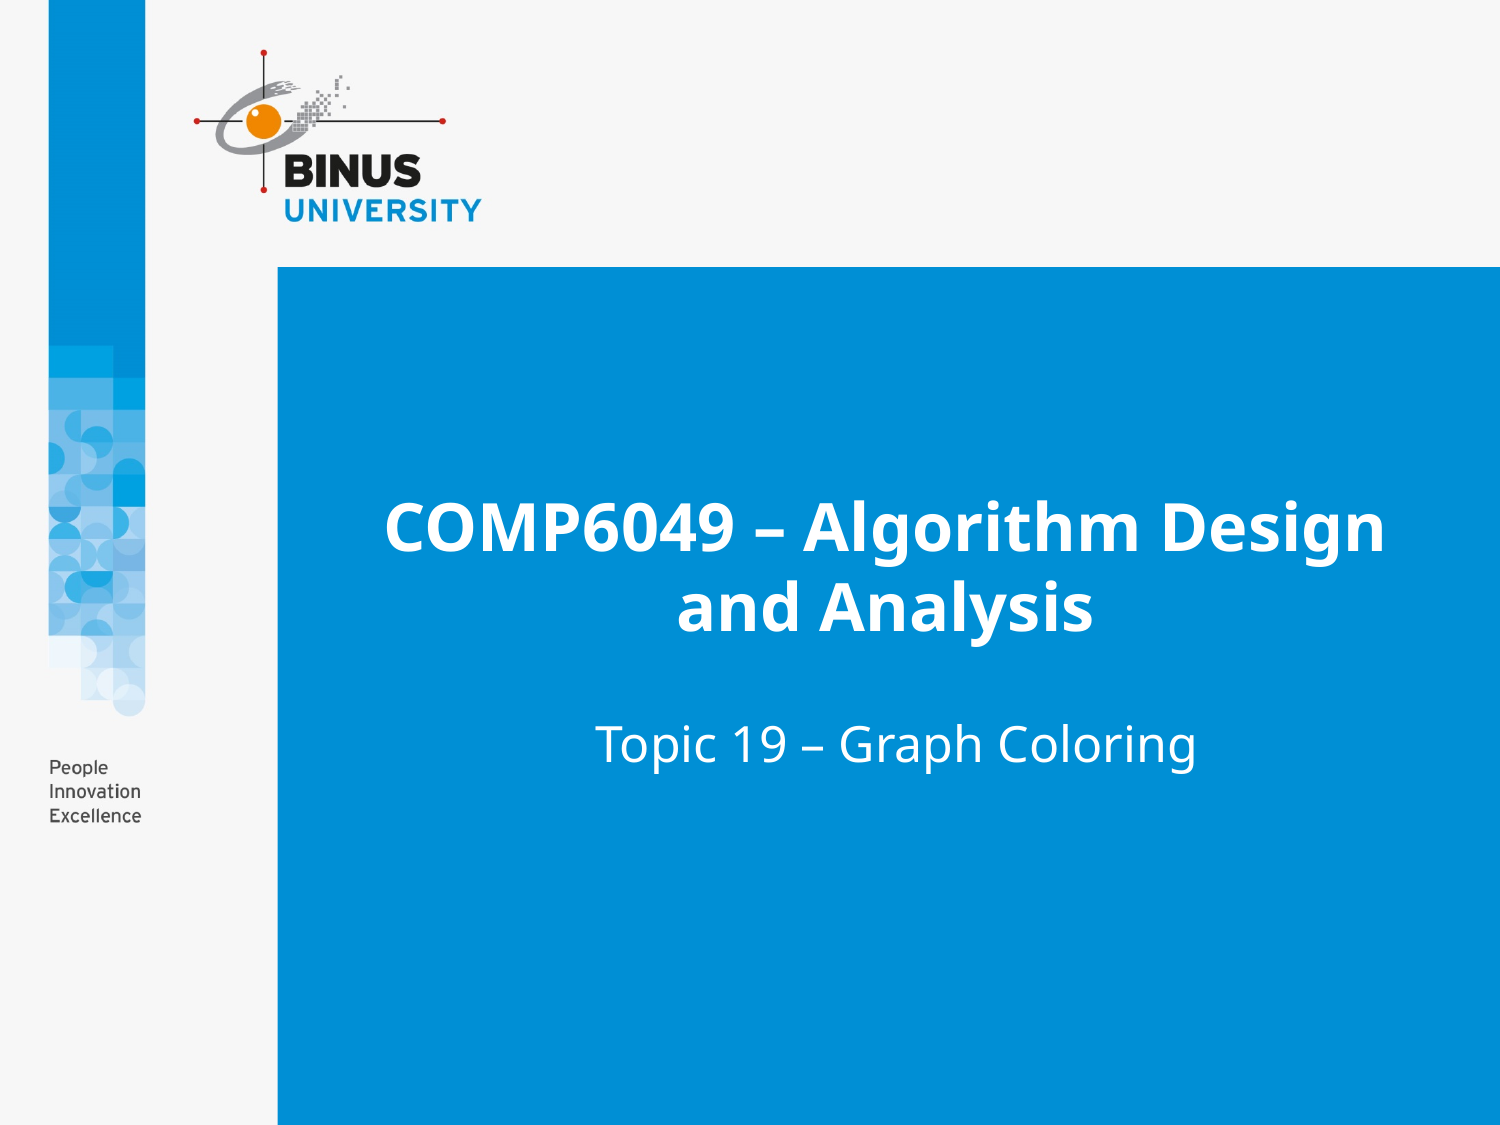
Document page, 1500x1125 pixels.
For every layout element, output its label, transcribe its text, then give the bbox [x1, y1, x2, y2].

subtitle Topic 19 – Graph Coloring [371, 704, 1422, 800]
title COMP6049 – Algorithm Design and Analysis [301, 444, 1471, 686]
picture [0, 0, 1500, 845]
